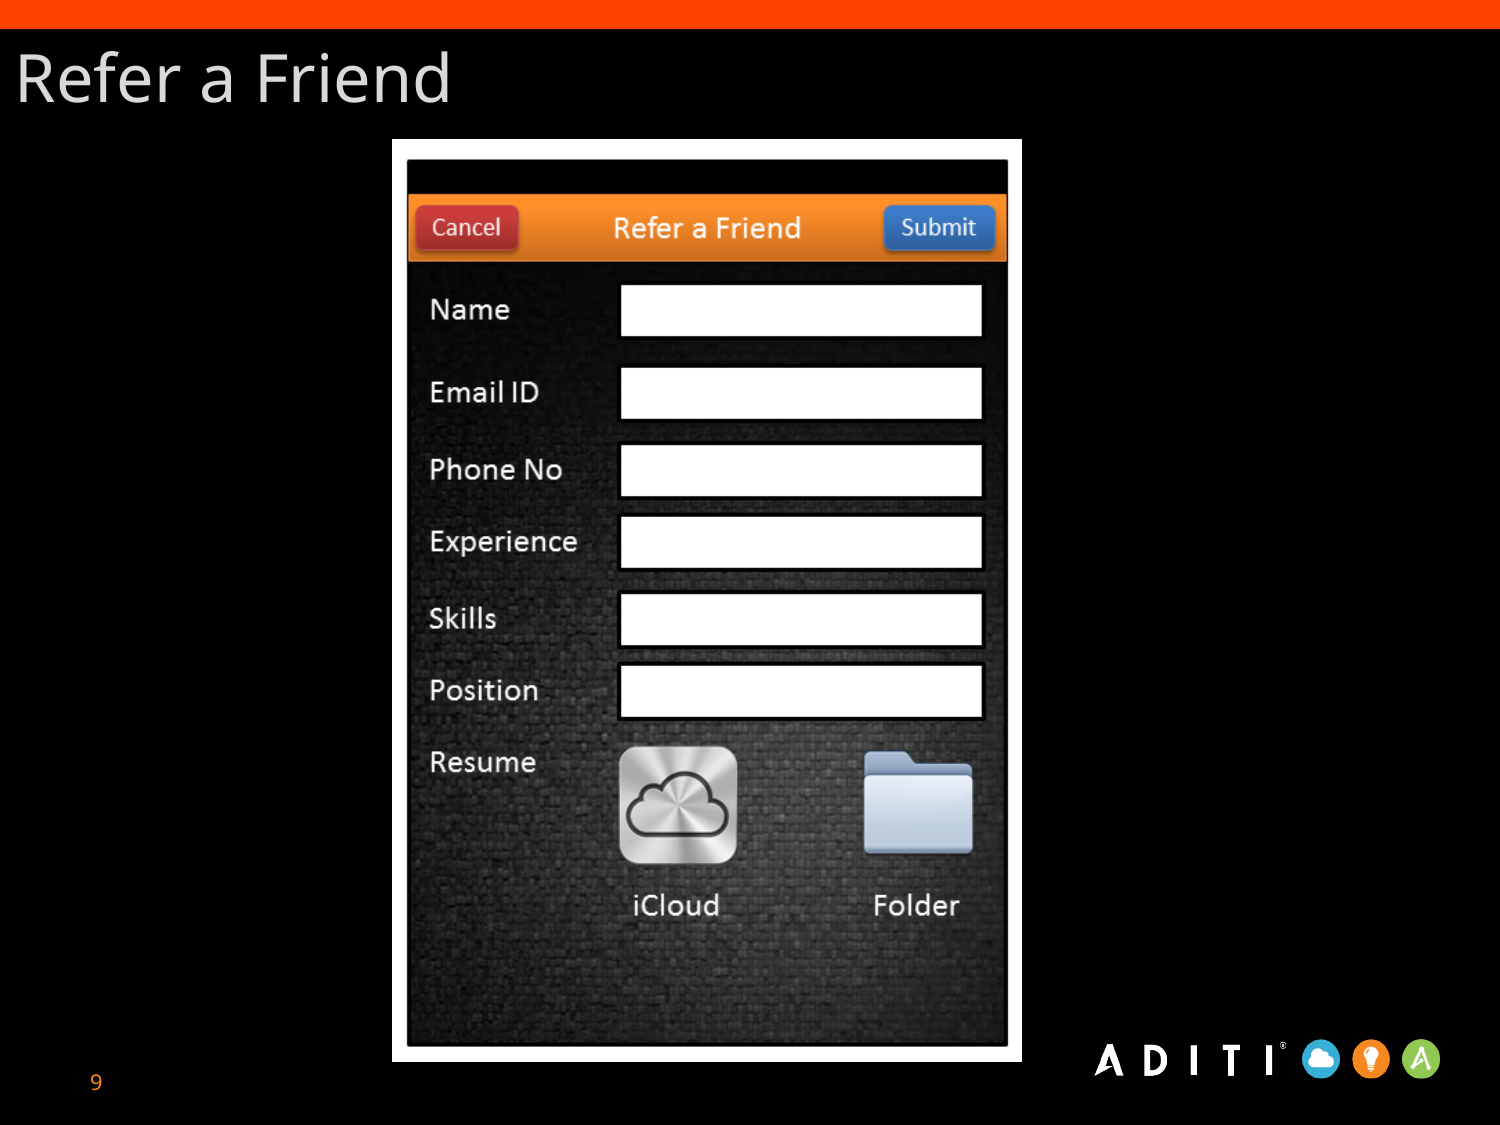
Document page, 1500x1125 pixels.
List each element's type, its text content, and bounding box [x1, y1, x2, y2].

picture [1094, 1039, 1440, 1079]
slide_number 9 [75, 1053, 425, 1114]
text_box Refer a Friend [0, 28, 1500, 100]
picture [392, 139, 1022, 1063]
